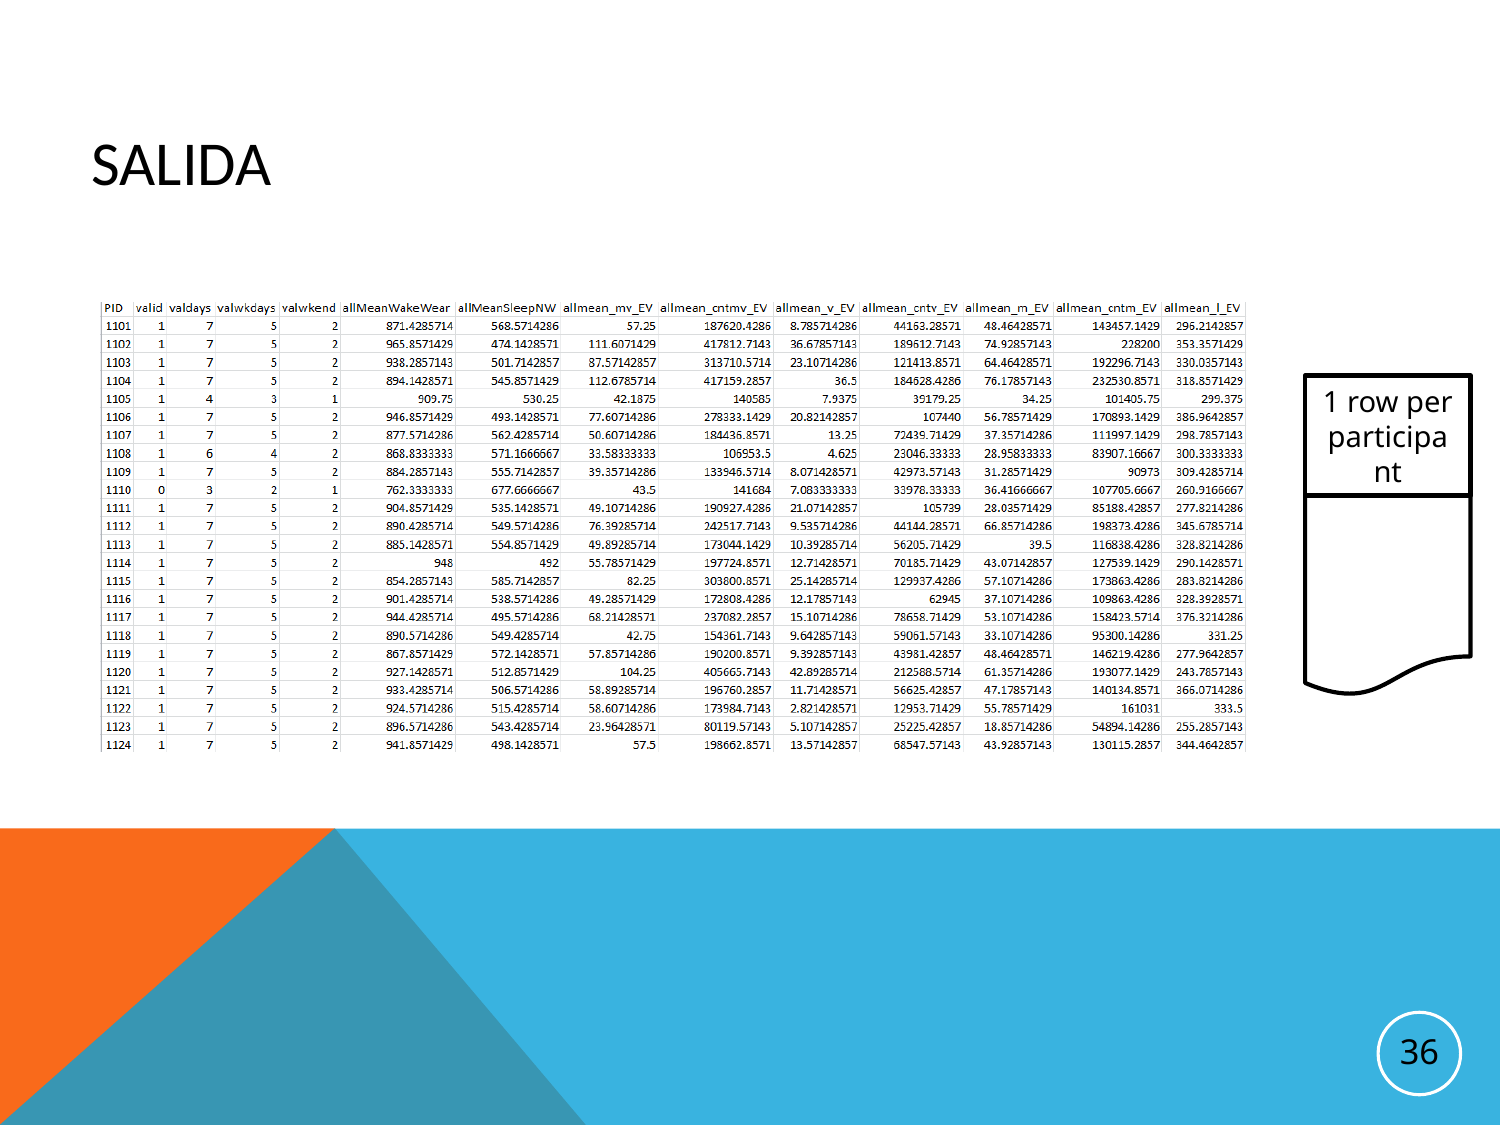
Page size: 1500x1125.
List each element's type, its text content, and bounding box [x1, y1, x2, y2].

picture [100, 302, 1247, 752]
slide_number 36 [1376, 1010, 1463, 1097]
text_box 1 row per participant [1305, 375, 1471, 496]
text_box SALIDA [76, 66, 1427, 254]
text_box [1303, 493, 1473, 696]
